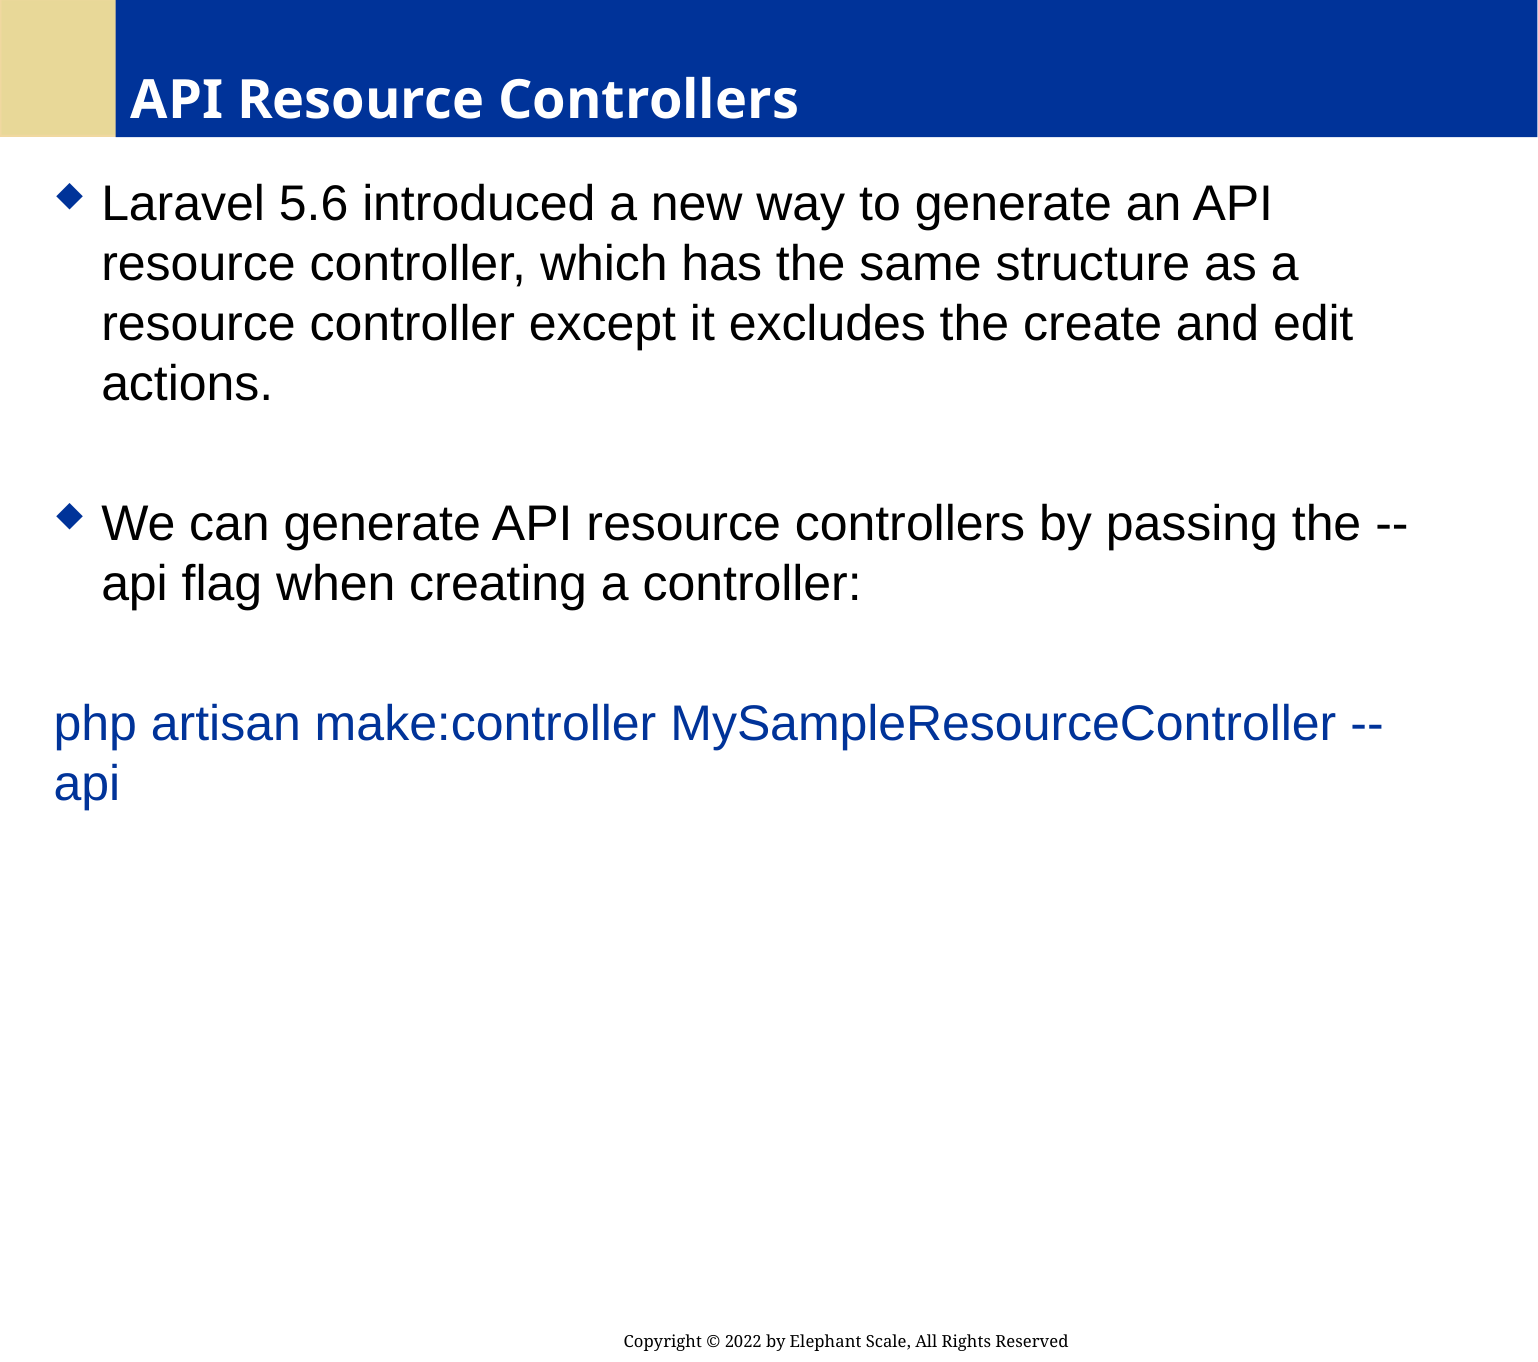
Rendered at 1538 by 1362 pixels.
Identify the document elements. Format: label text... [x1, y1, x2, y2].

title API Resource Controllers [115, 0, 1538, 138]
picture [0, 0, 115, 137]
text_box Copyright © 2022 by Elephant Scale, All Rights Reserved [608, 1322, 1085, 1358]
list Laravel 5.6 introduced a new way to generate an API resource controller, which has the same structure as a resource controller except it excludes the create and edit actions. We can generate API resource controllers by passing the --api flag when creating a controller: php artisan make:controller MySampleResourceController --api [38, 162, 1432, 1284]
